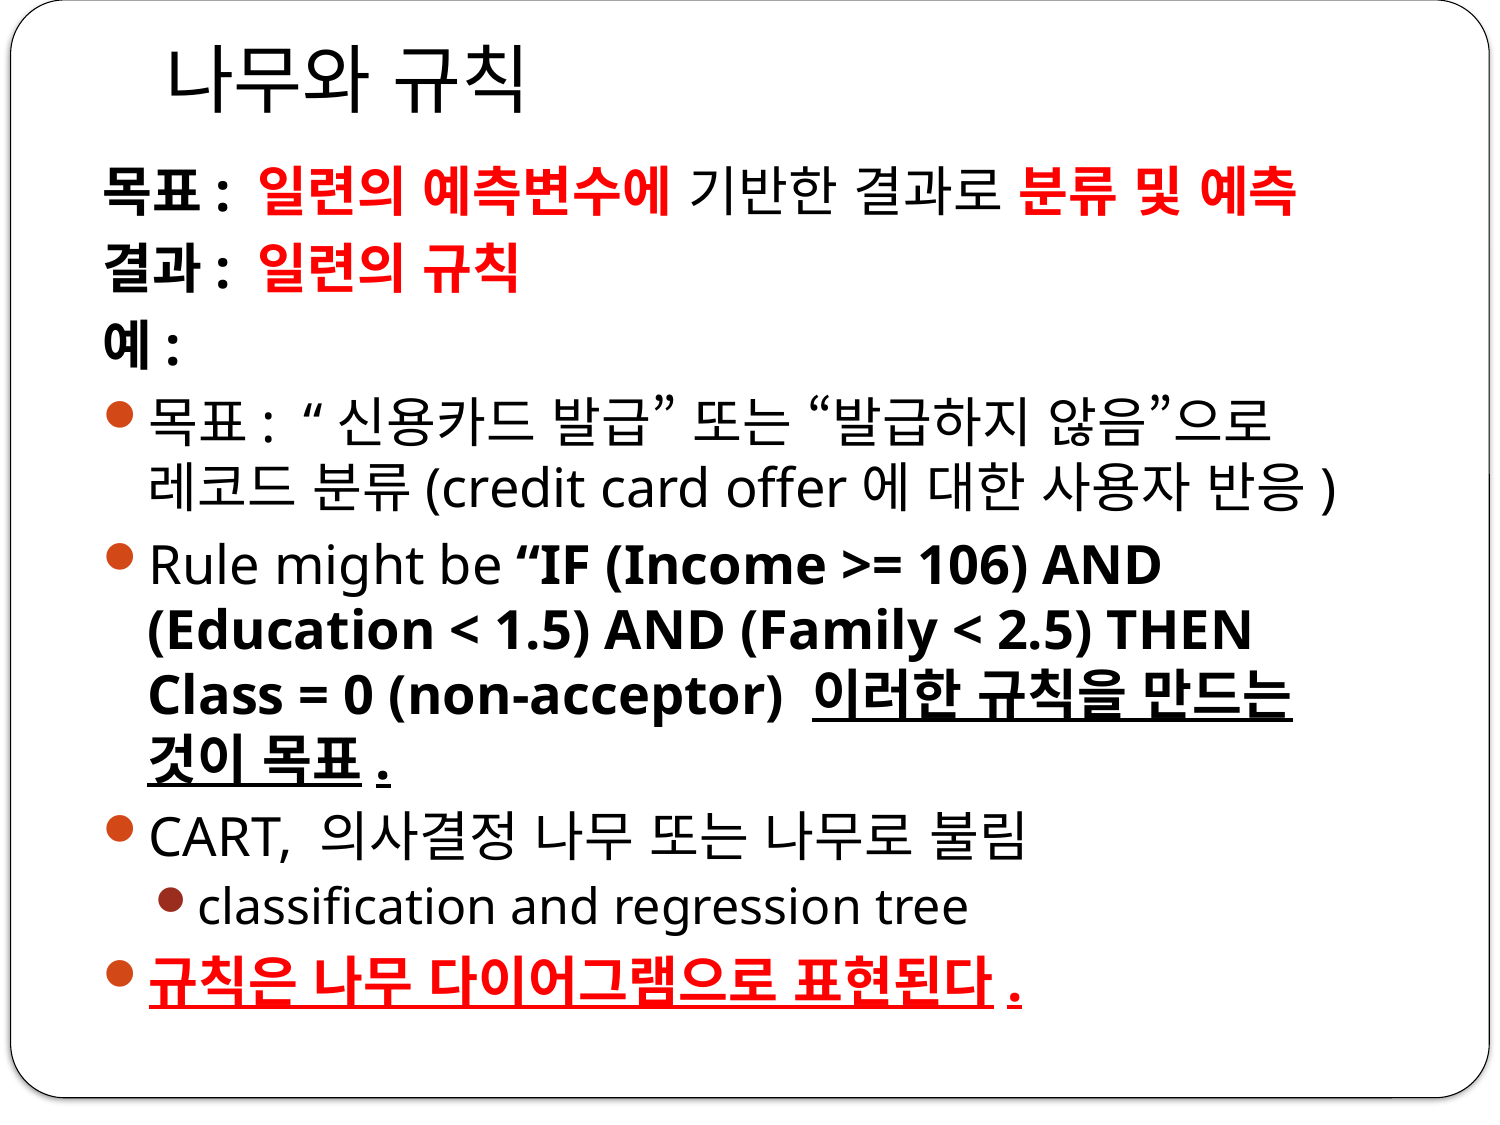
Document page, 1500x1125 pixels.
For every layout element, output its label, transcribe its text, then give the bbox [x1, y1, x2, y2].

list 목표: 일련의 예측변수에 기반한 결과로 분류 및 예측 결과: 일련의 규칙 예: 목표: “신용카드 발급” 또는 “발급하지 않음”으로 레코드 분류(credit card offer에 대한 사용자 반응) Rule might be “IF (Income >= 106) AND (Education < 1.5) AND (Family < 2.5) THEN Class = 0 (non-acceptor) 이러한 규칙을 만드는 것이 목표. CART, 의사결정 나무 또는 나무로 불림 classification and regression tree 규칙은 나무 다이어그램으로 표현된다. [87, 149, 1363, 900]
title 나무와 규칙 [150, 45, 1425, 138]
